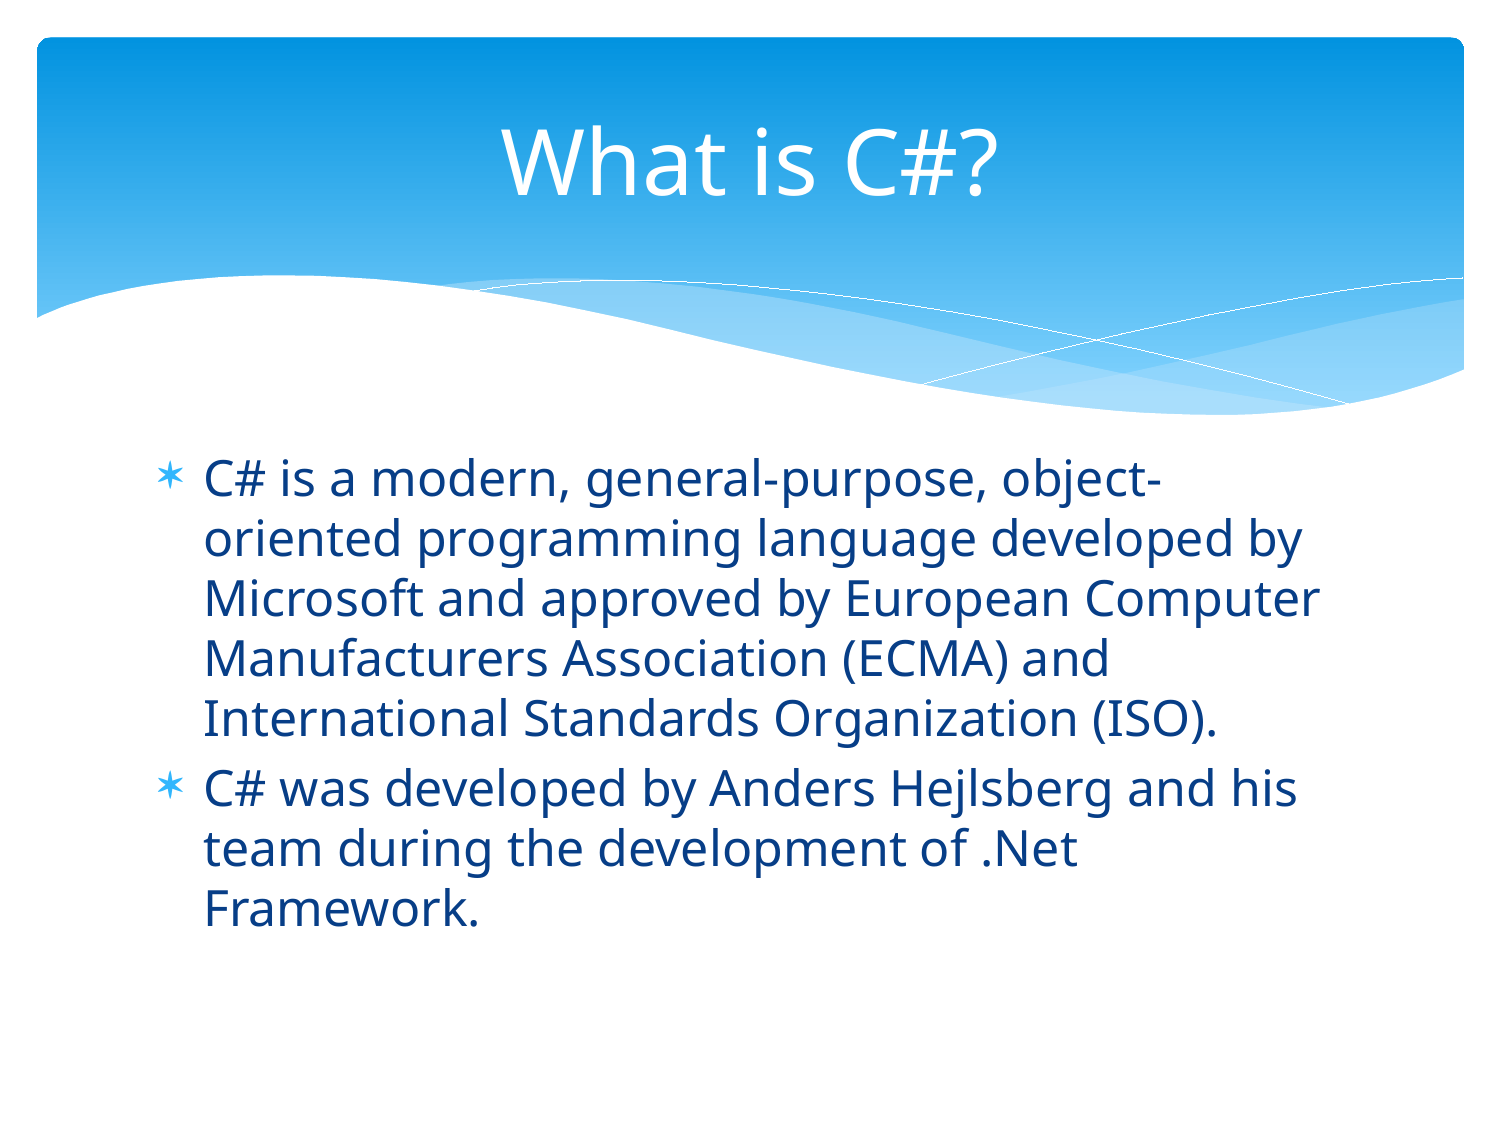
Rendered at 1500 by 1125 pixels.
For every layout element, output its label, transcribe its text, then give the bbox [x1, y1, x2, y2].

title What is C#? [75, 55, 1425, 261]
list C# is a modern, general-purpose, object-oriented programming language developed by Microsoft and approved by European Computer Manufacturers Association (ECMA) and International Standards Organization (ISO). C# was developed by Anders Hejlsberg and his team during the development of .Net Framework. [143, 438, 1359, 1005]
